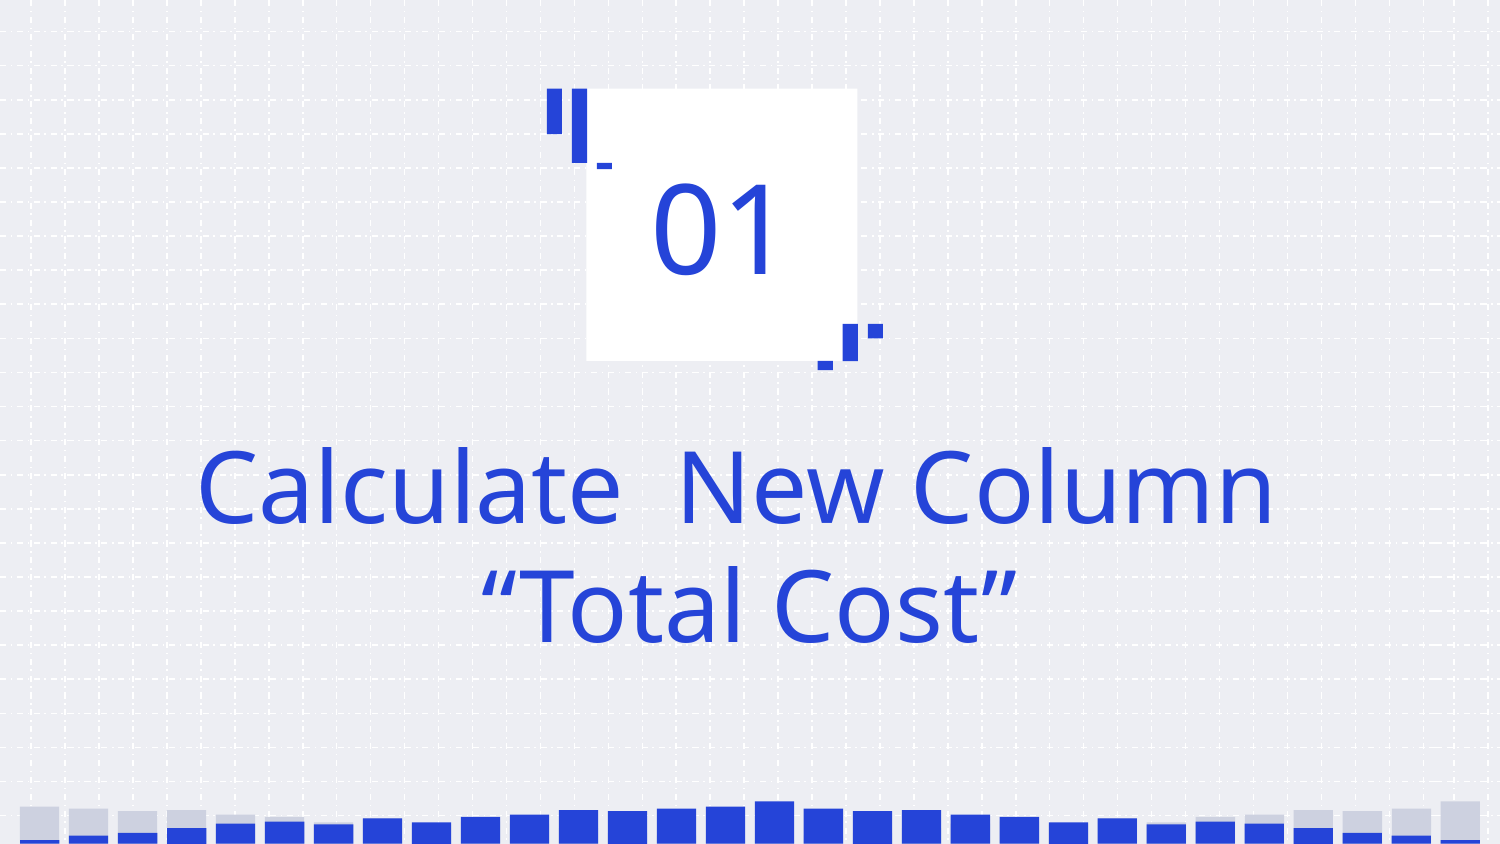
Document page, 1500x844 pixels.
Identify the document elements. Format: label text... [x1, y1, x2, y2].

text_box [817, 323, 884, 371]
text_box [546, 88, 613, 170]
title 01 [586, 88, 858, 361]
title Calculate New Column “Total Cost” [116, 430, 1383, 678]
